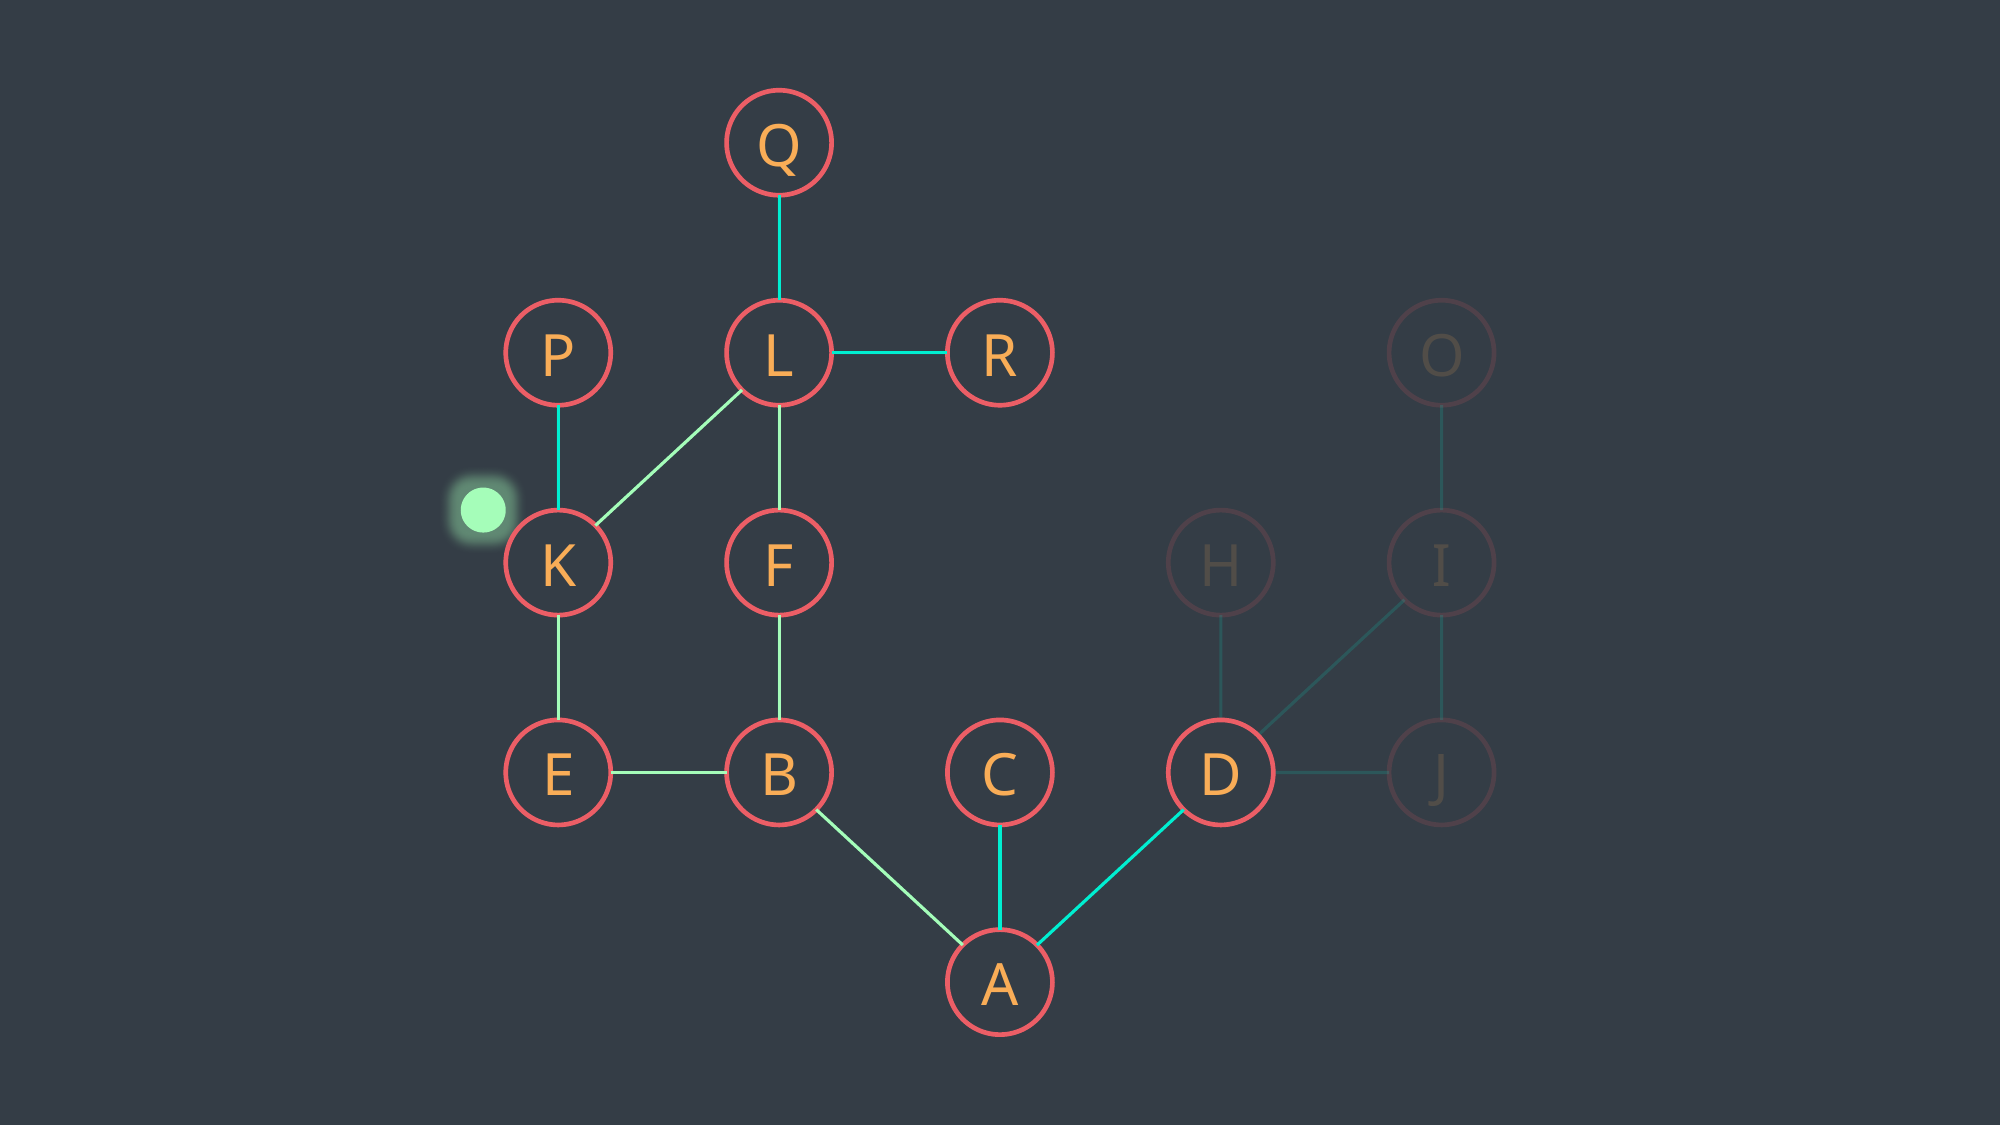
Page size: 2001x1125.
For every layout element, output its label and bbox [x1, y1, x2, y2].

text_box [947, 300, 1053, 406]
text_box [1168, 300, 1495, 825]
text_box [460, 487, 506, 533]
text_box [726, 90, 832, 196]
text_box [505, 300, 1180, 1035]
text_box [1040, 814, 1184, 946]
